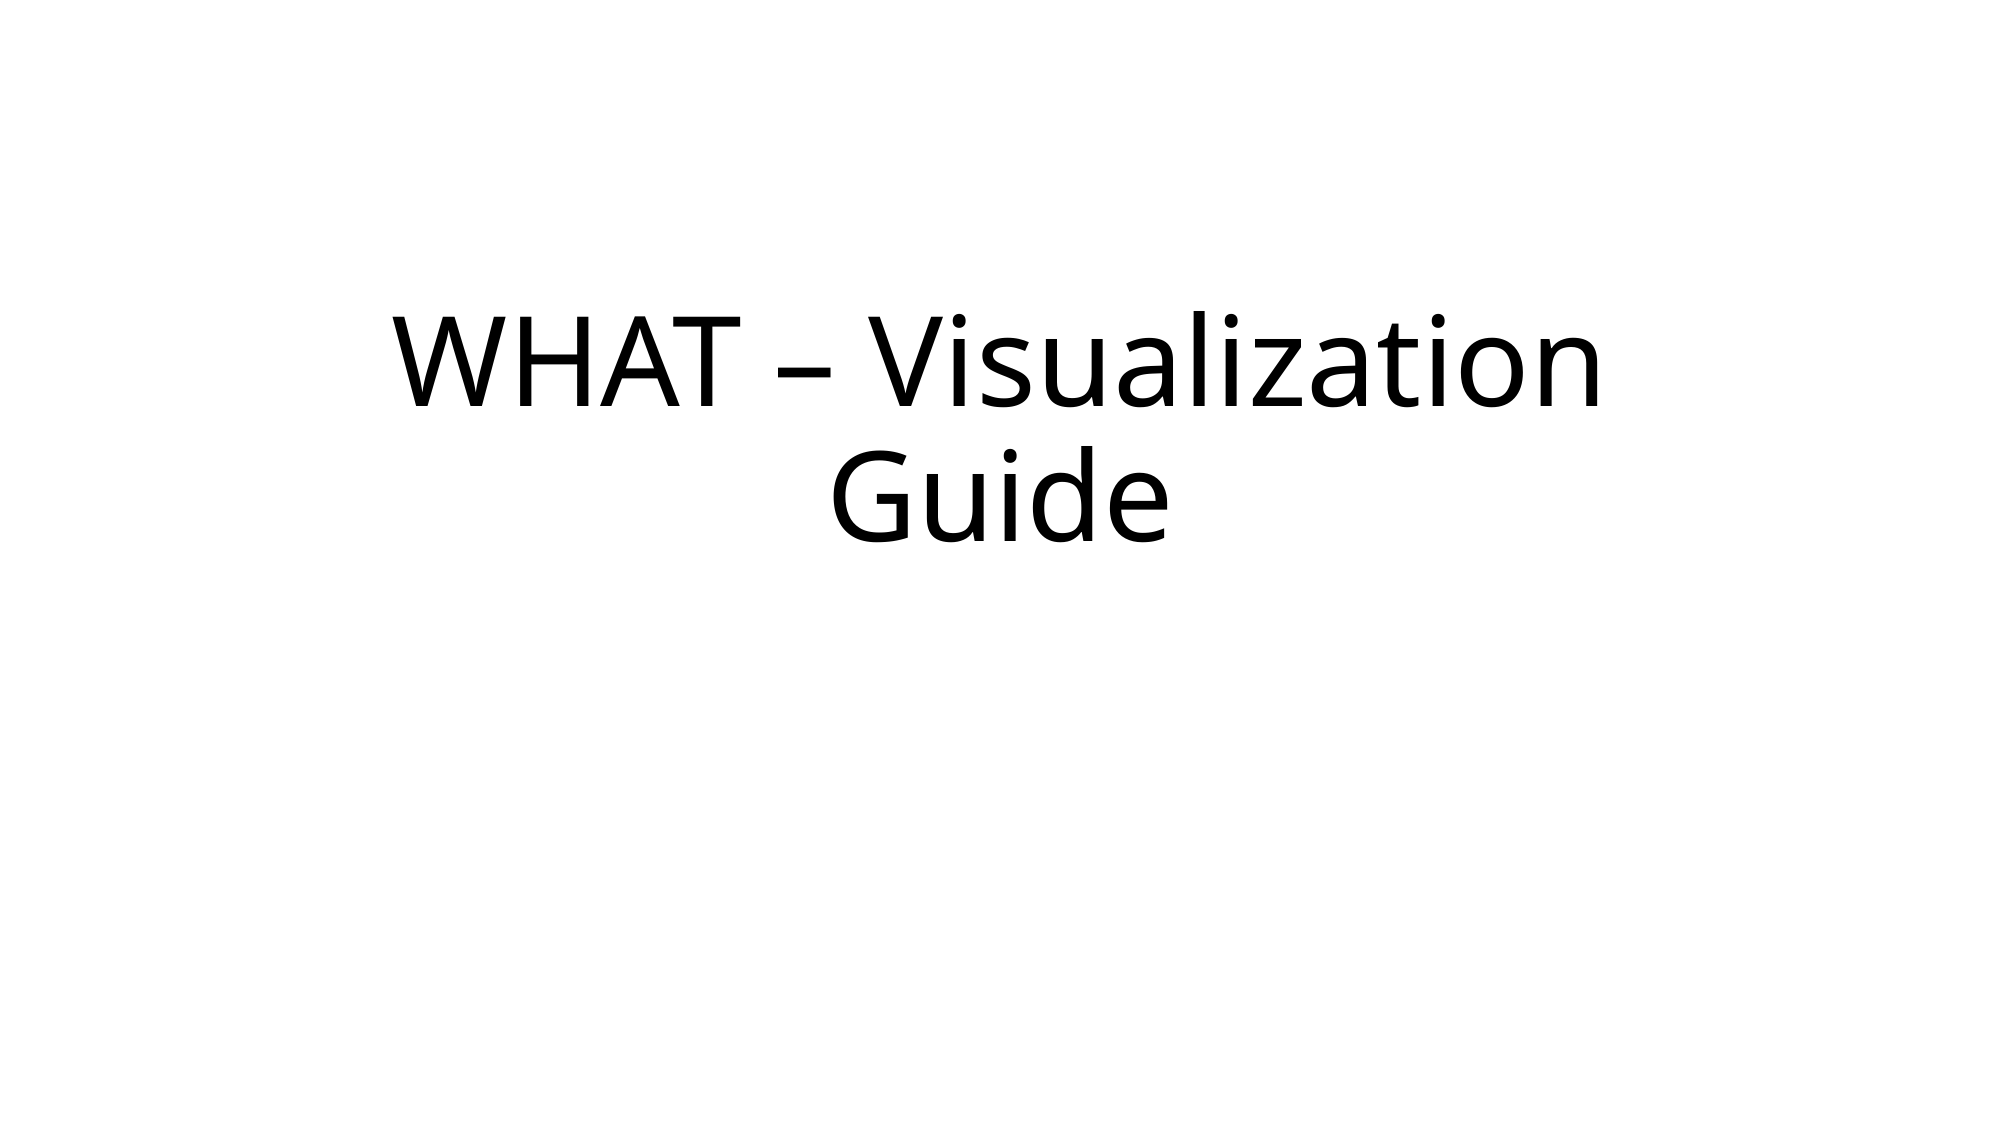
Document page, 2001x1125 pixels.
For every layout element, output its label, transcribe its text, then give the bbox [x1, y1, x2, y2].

title WHAT – Visualization Guide [249, 184, 1750, 576]
